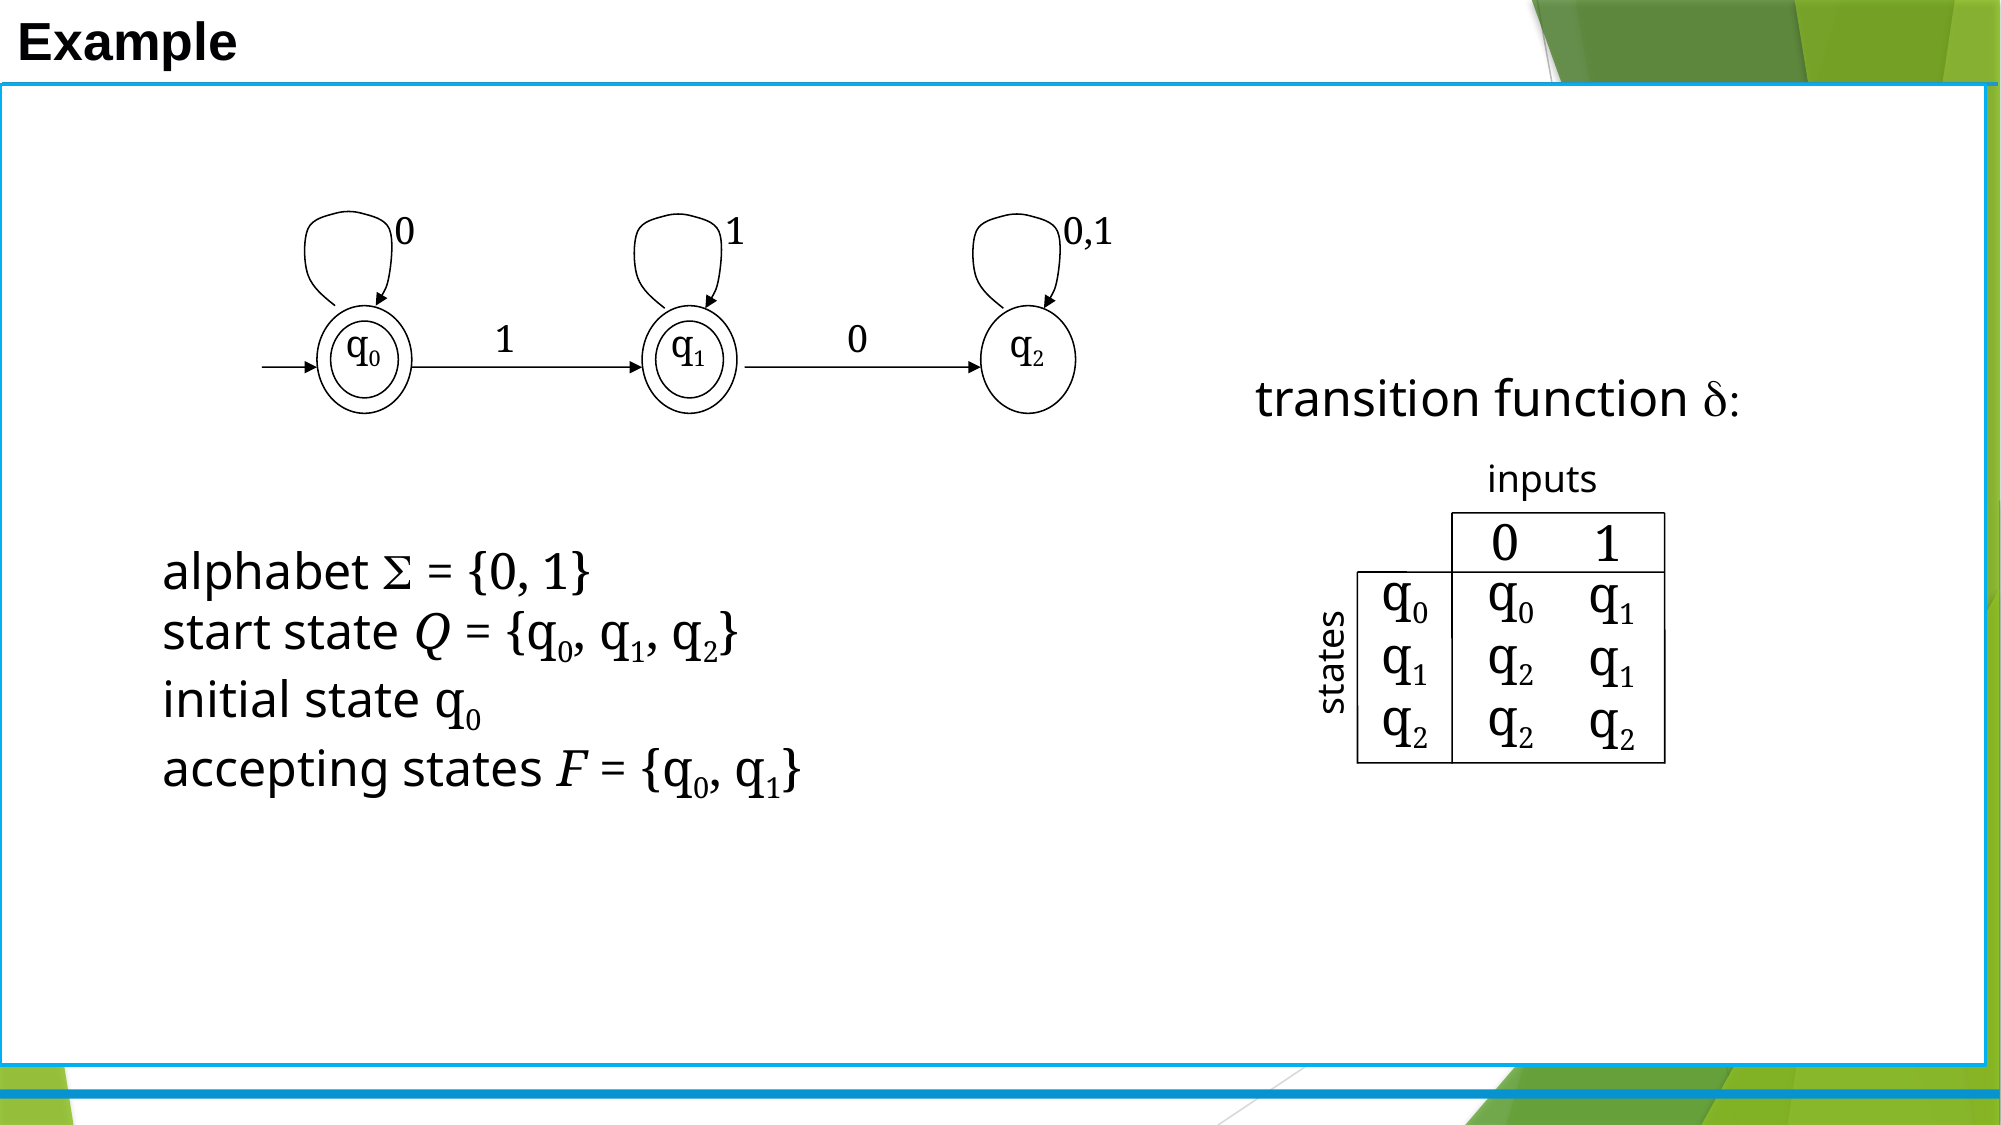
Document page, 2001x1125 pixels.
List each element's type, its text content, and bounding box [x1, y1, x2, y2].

text_box Example [14, 7, 1198, 72]
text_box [1298, 447, 1666, 765]
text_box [0, 83, 1987, 1066]
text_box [261, 199, 1130, 414]
text_box [0, 1089, 2000, 1099]
